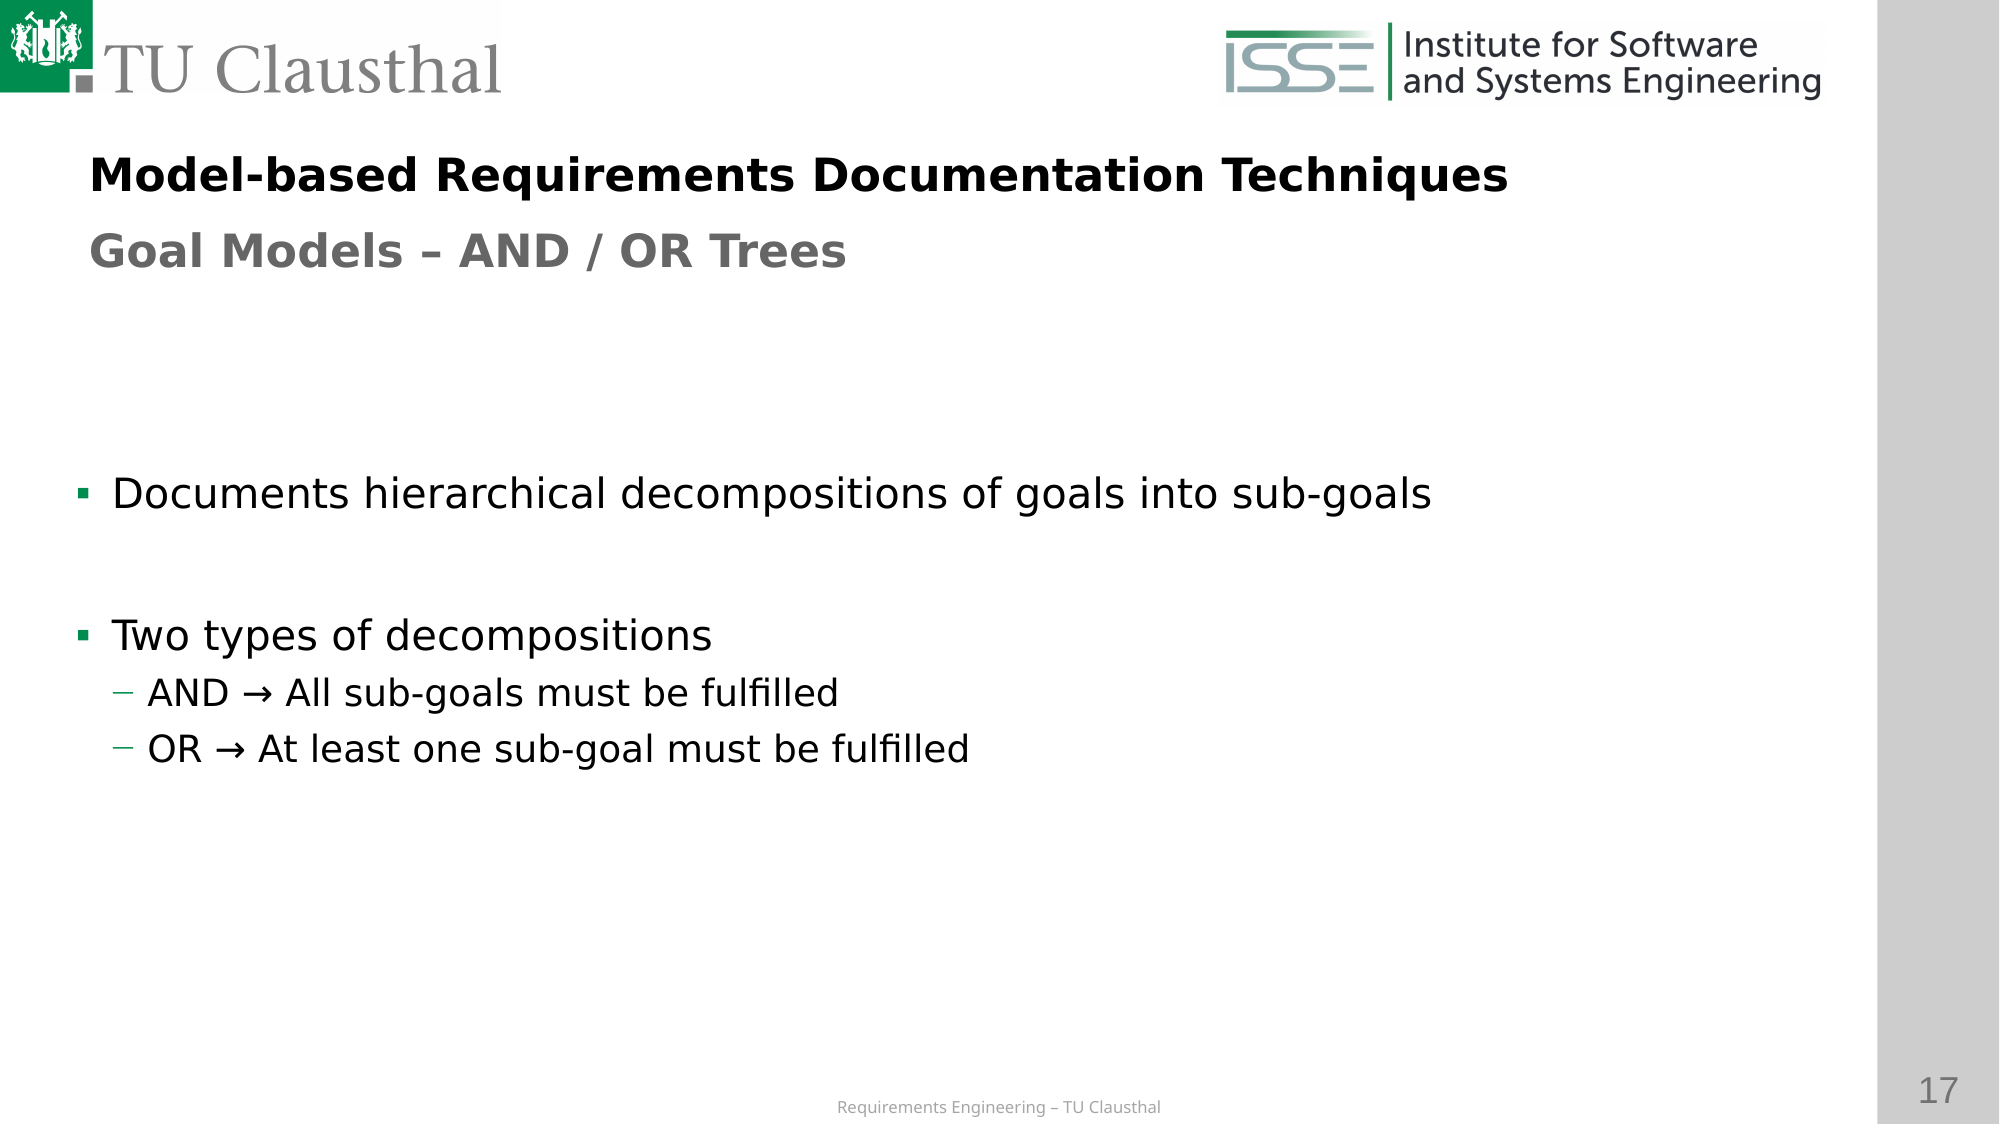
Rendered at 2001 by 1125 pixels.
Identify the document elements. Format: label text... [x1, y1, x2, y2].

text_box Model-based Requirements Documentation Techniques [88, 118, 1789, 201]
picture [0, 0, 501, 93]
picture [1218, 22, 1826, 107]
list Documents hierarchical decompositions of goals into sub-goals Two types of decompositions AND → All sub-goals must be fulfilled OR → At least one sub-goal must be fulfilled [76, 219, 1967, 1017]
text_box Goal Models – AND / OR Trees [88, 207, 1789, 290]
